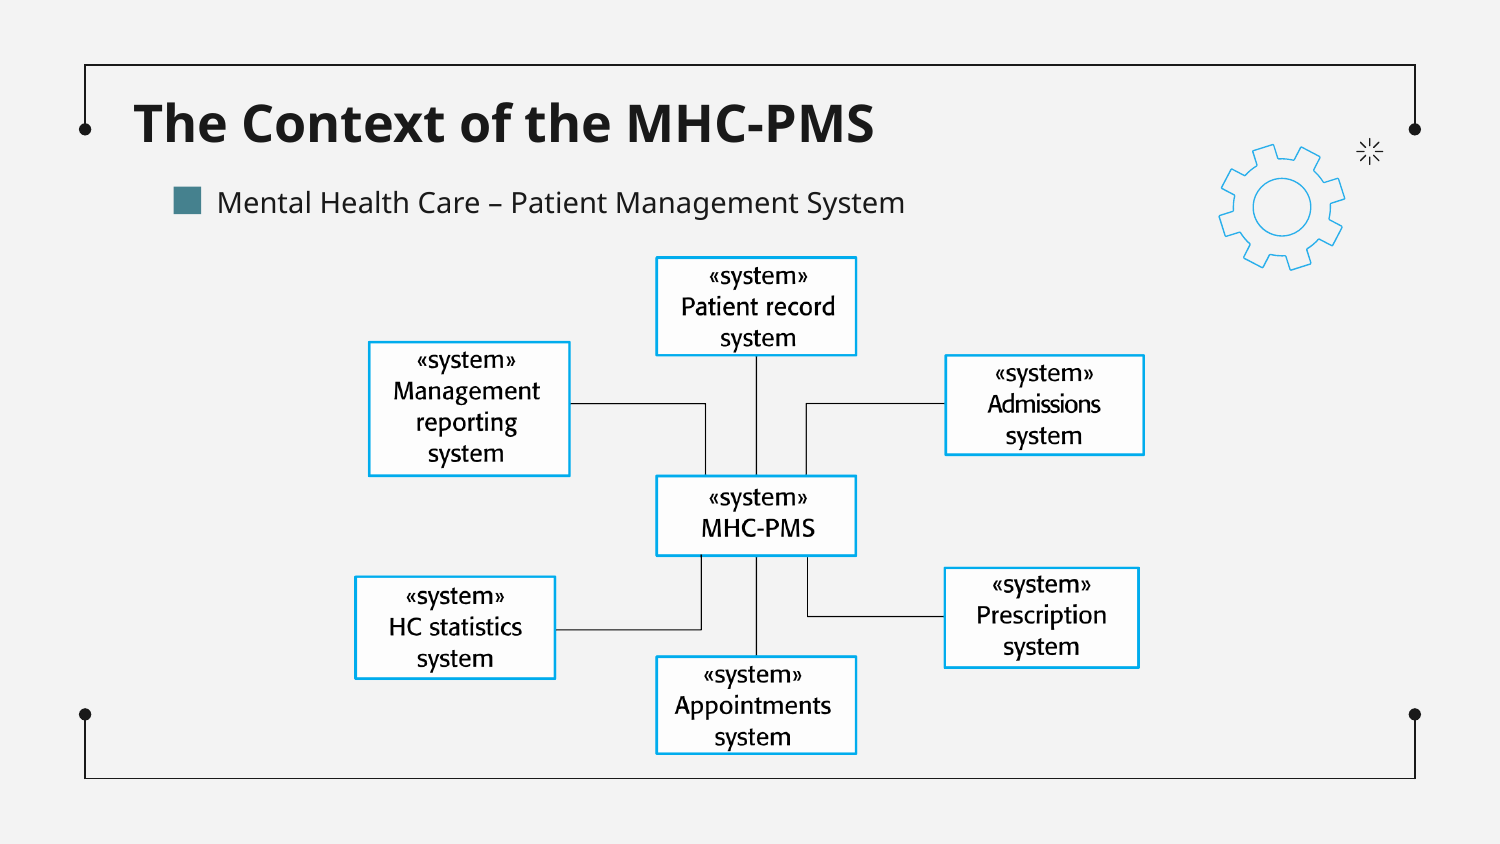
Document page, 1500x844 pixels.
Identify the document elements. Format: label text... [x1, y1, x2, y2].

text_box Mental Health Care – Patient Management System [201, 168, 1212, 225]
picture [659, 659, 854, 752]
title The Context of the MHC-PMS [118, 75, 1383, 170]
text_box [173, 186, 202, 215]
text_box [1217, 137, 1384, 272]
picture [354, 255, 1146, 756]
picture [659, 260, 854, 353]
picture [948, 357, 1142, 453]
picture [358, 578, 553, 677]
